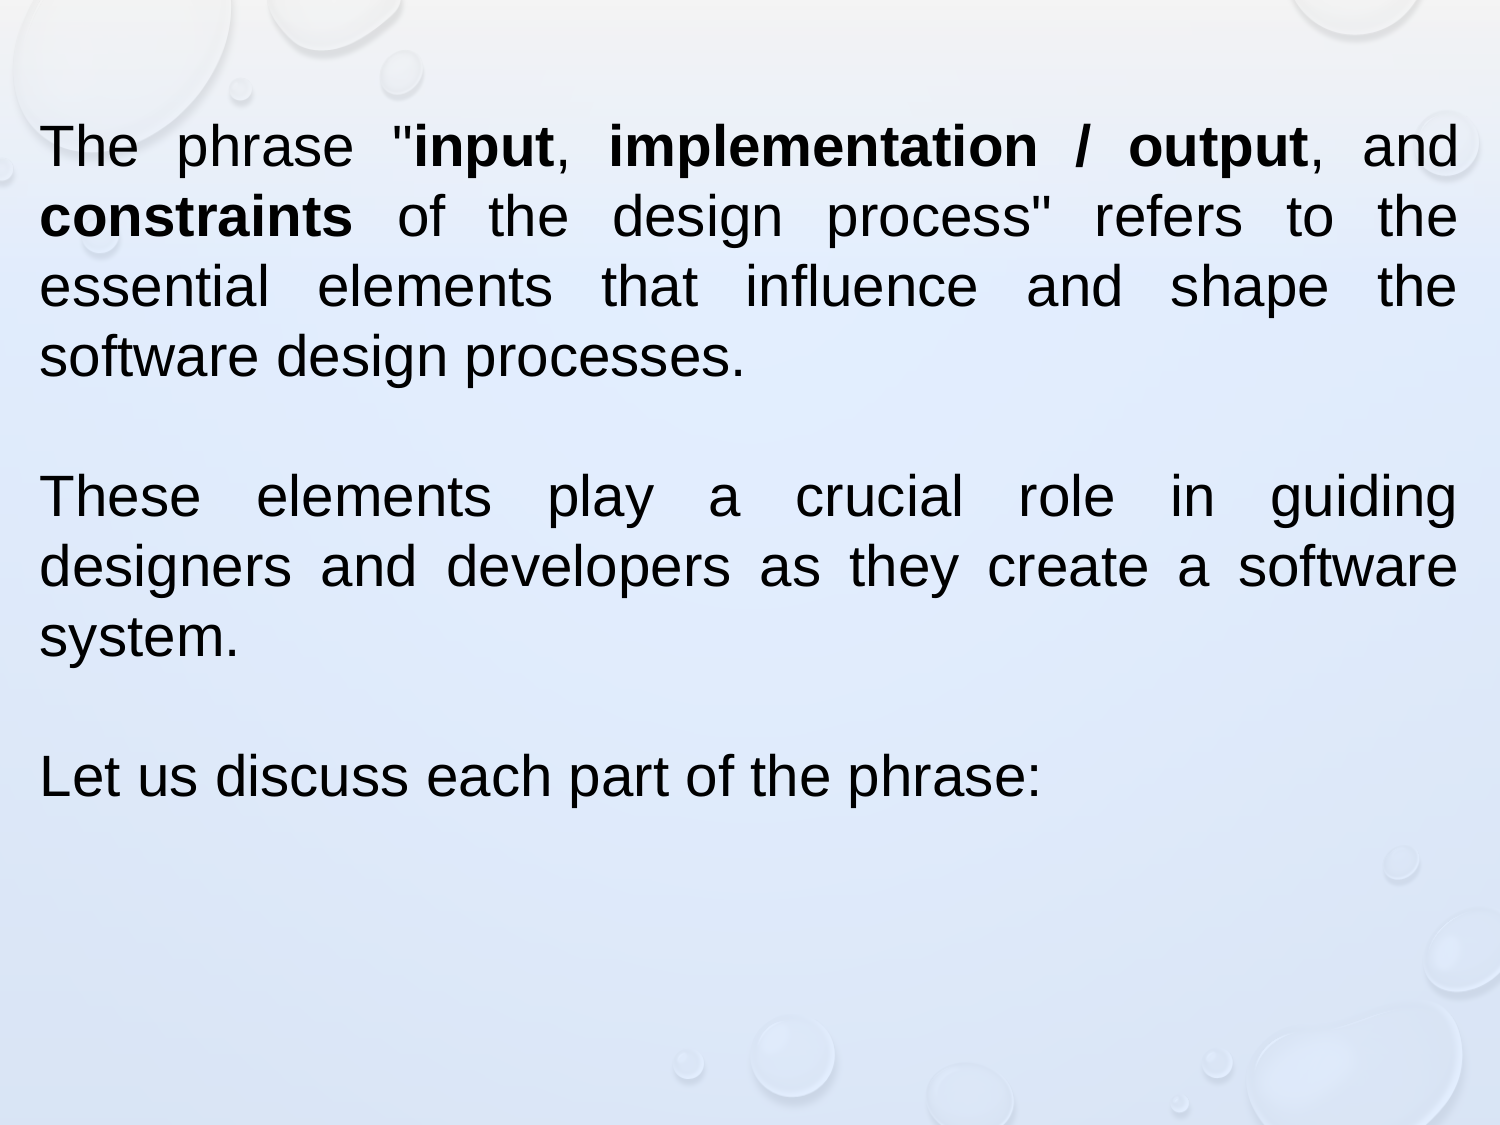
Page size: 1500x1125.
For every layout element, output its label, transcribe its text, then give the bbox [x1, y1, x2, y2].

text_box The phrase "input, implementation / output, and constraints of the design process" refers to the essential elements that influence and shape the software design processes. These elements play a crucial role in guiding designers and developers as they create a software system. Let us discuss each part of the phrase: [24, 30, 1475, 816]
text_box [0, 0, 1500, 1125]
